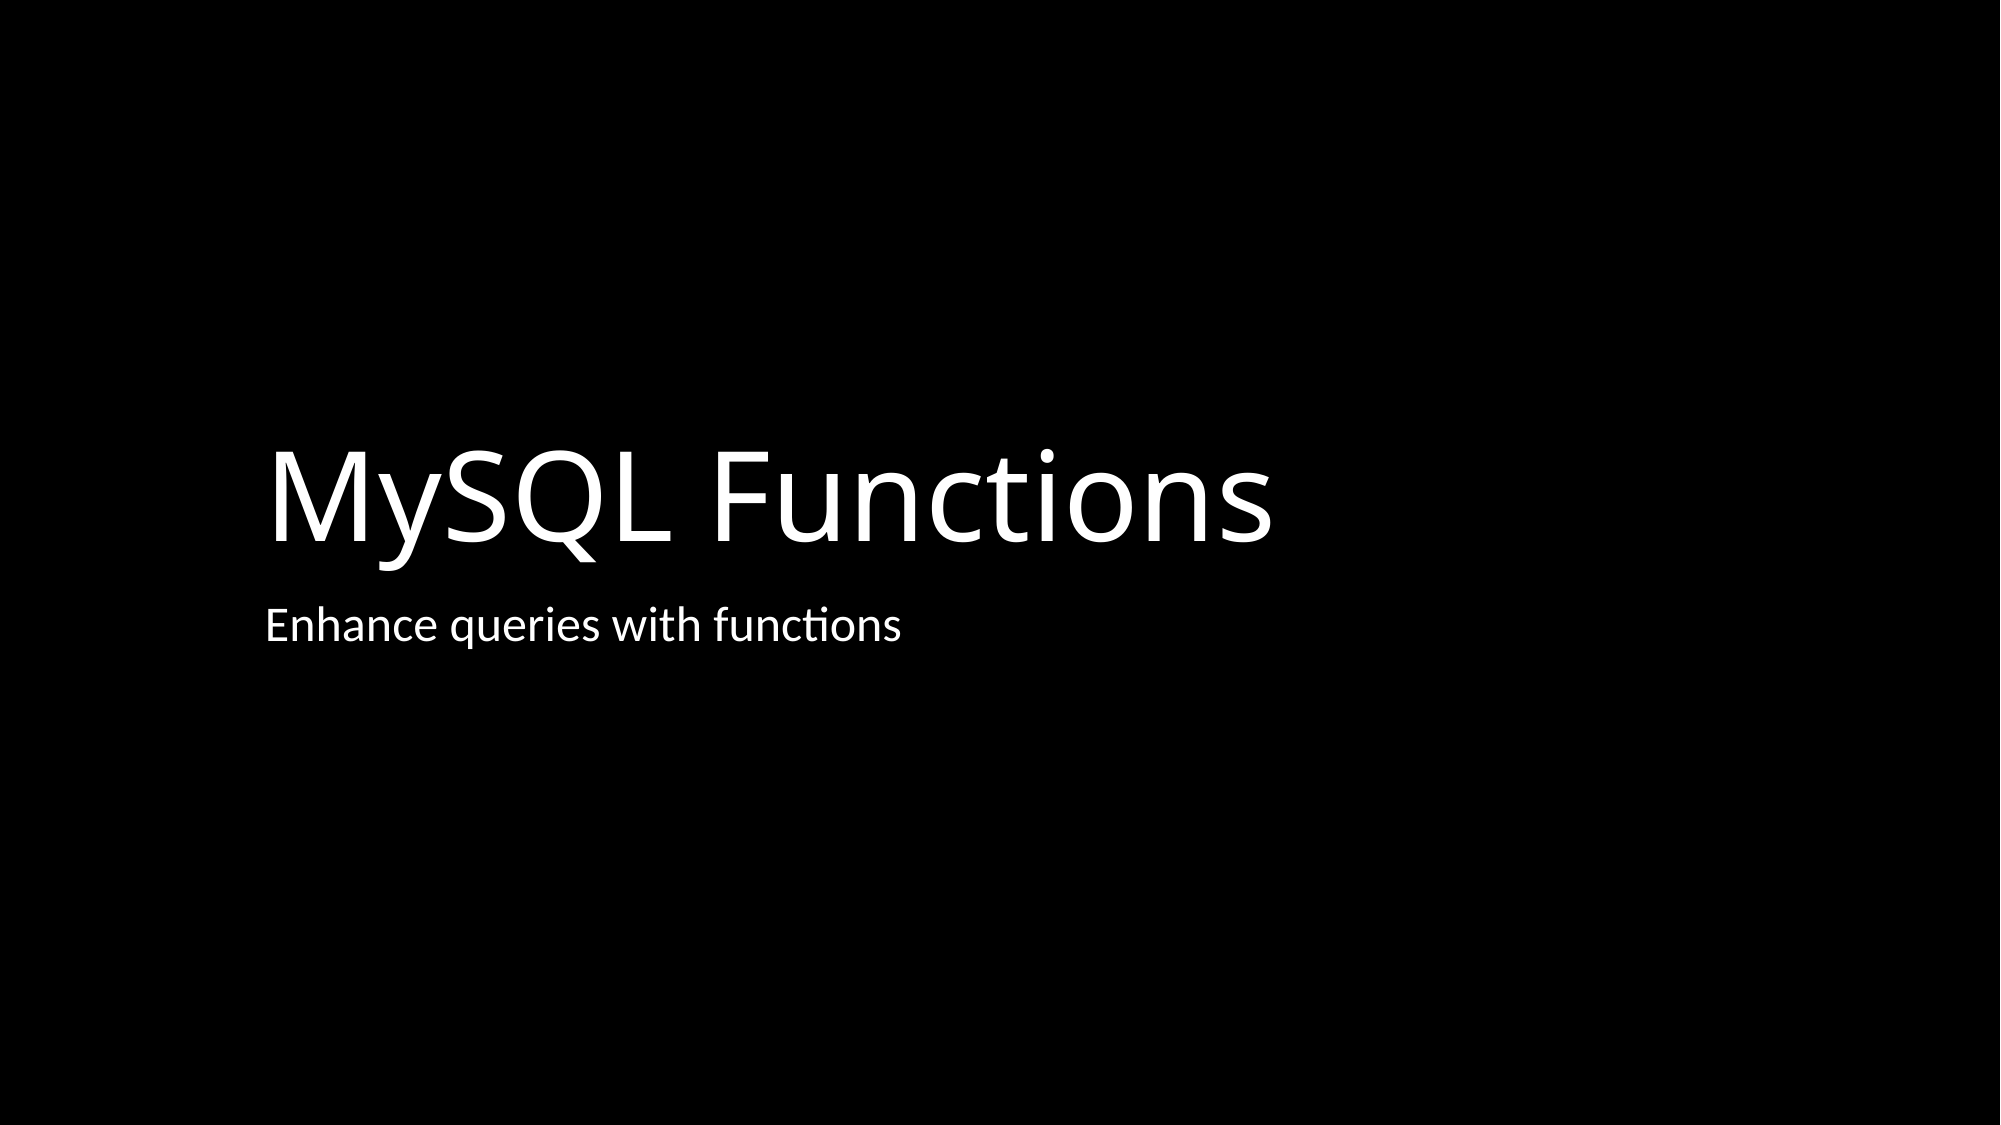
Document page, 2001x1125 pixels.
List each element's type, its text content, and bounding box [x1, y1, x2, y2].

title MySQL Functions [249, 184, 1750, 576]
subtitle Enhance queries with functions [249, 590, 1220, 863]
